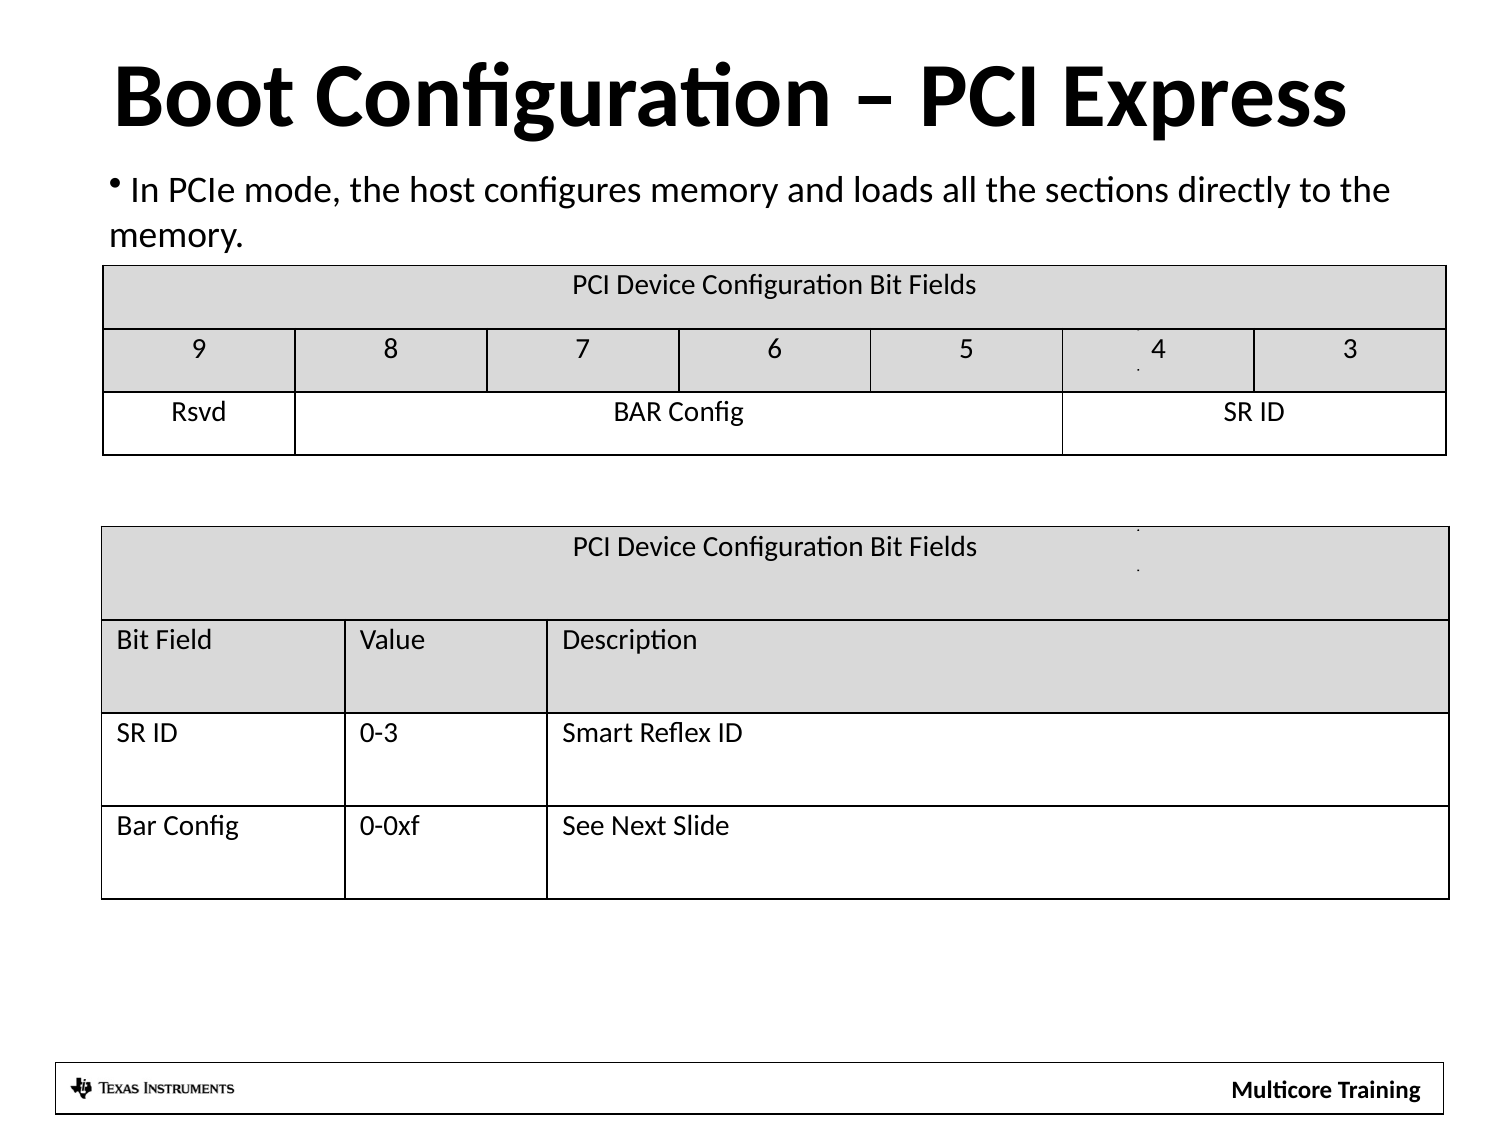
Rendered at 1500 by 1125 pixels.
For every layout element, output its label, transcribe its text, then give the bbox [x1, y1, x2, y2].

table_cell 8 [296, 330, 486, 391]
table_cell 3 [1255, 330, 1445, 391]
table_cell Description [548, 621, 1448, 712]
table_cell 0-3 [346, 714, 546, 805]
table_cell 0-0xf [346, 807, 546, 898]
table_cell Smart Reflex ID [548, 714, 1448, 805]
table_header PCI Device Configuration Bit Fields [104, 266, 1445, 328]
table_cell SR ID [1063, 393, 1445, 454]
table_cell SR ID [102, 714, 344, 805]
table_cell 4 [1063, 330, 1253, 391]
table_cell Rsvd [104, 393, 294, 454]
table_header PCI Device Configuration Bit Fields [102, 527, 1448, 619]
table_cell Bit Field [102, 621, 344, 712]
table_cell 5 [871, 330, 1062, 391]
picture [59, 1066, 245, 1110]
table_cell 6 [680, 330, 870, 391]
table_cell Value [346, 621, 546, 712]
list [54, 194, 737, 965]
table_cell See Next Slide [548, 807, 1448, 898]
title Boot Configuration – PCI Express [37, 23, 1426, 158]
text_box In PCIe mode, the host configures memory and loads all the sections directly to the memory. [93, 158, 1464, 263]
table_cell 9 [104, 330, 294, 391]
table_cell Bar Config [102, 807, 344, 898]
table_cell BAR Config [296, 393, 1062, 454]
table_cell 7 [488, 330, 678, 391]
